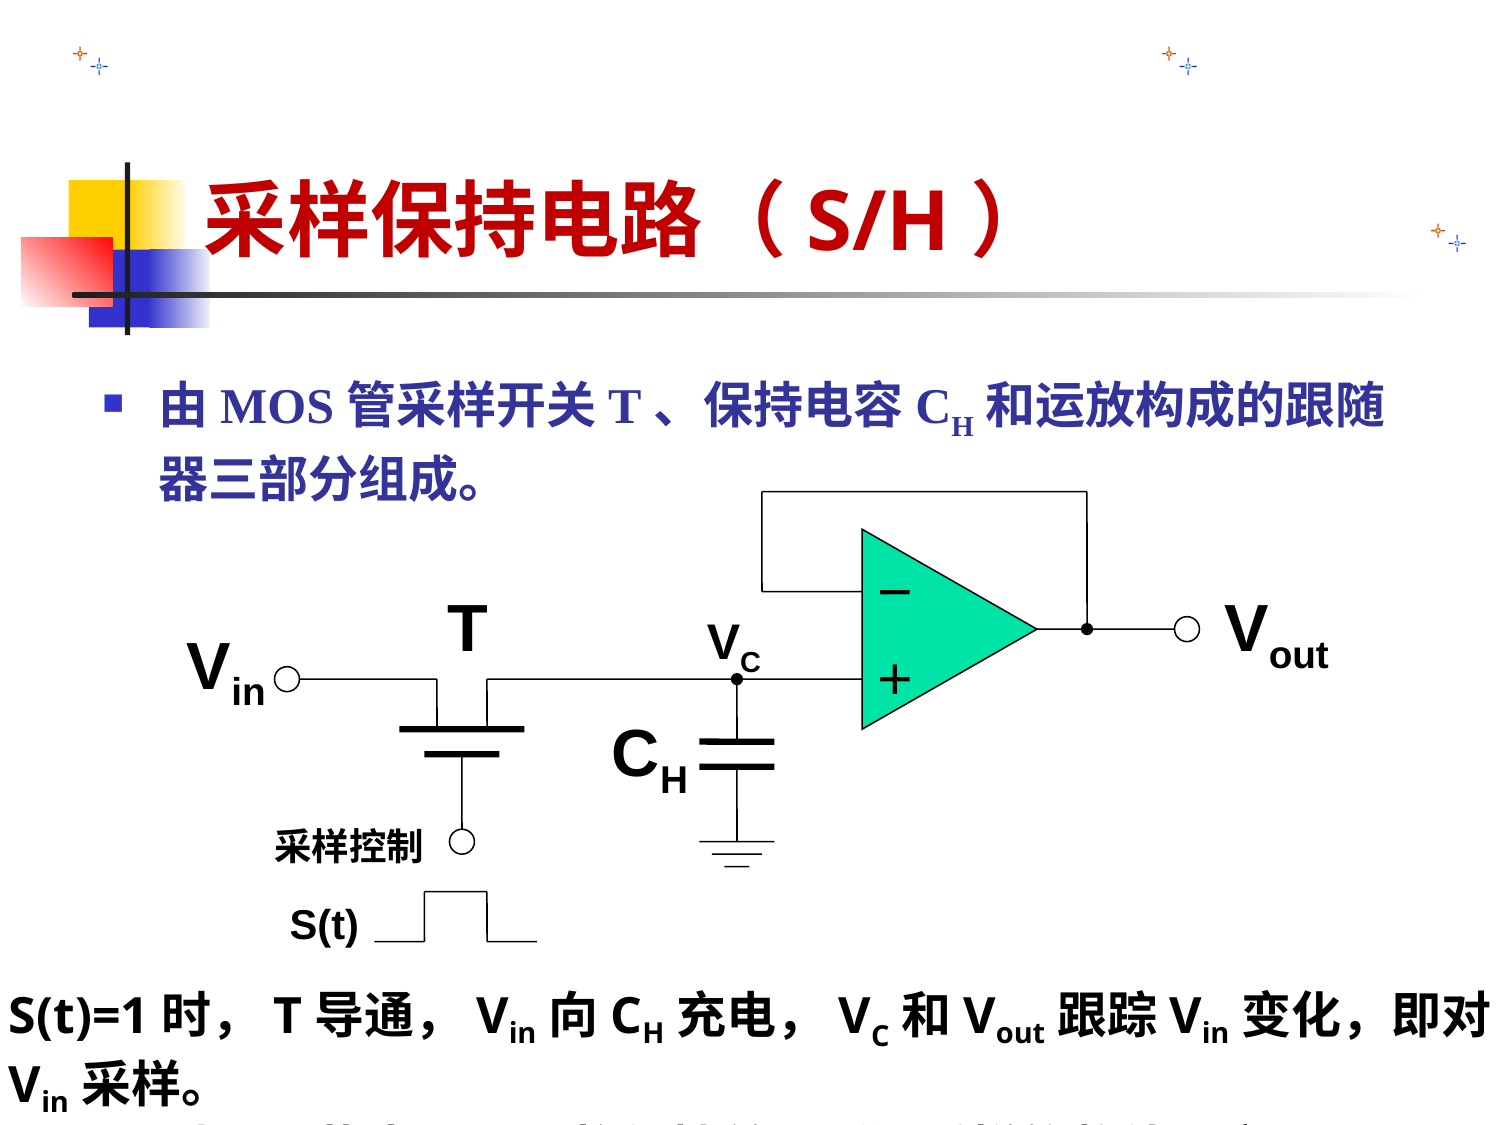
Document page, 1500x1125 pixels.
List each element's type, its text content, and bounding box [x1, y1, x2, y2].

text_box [186, 491, 1350, 954]
picture [62, 42, 113, 93]
title 采样保持电路（S/H） [188, 34, 1468, 276]
text_box S(t)=1时，T导通，Vin向CH充电，VC和Vout跟踪Vin变化，即对Vin采样。 S(t)=0时，T截止，Vout将保持前一瞬间采样的数值不变。 [9, 983, 1500, 1125]
list 由MOS管采样开关T、保持电容CH和运放构成的跟随器三部分组成。 [86, 359, 1438, 509]
